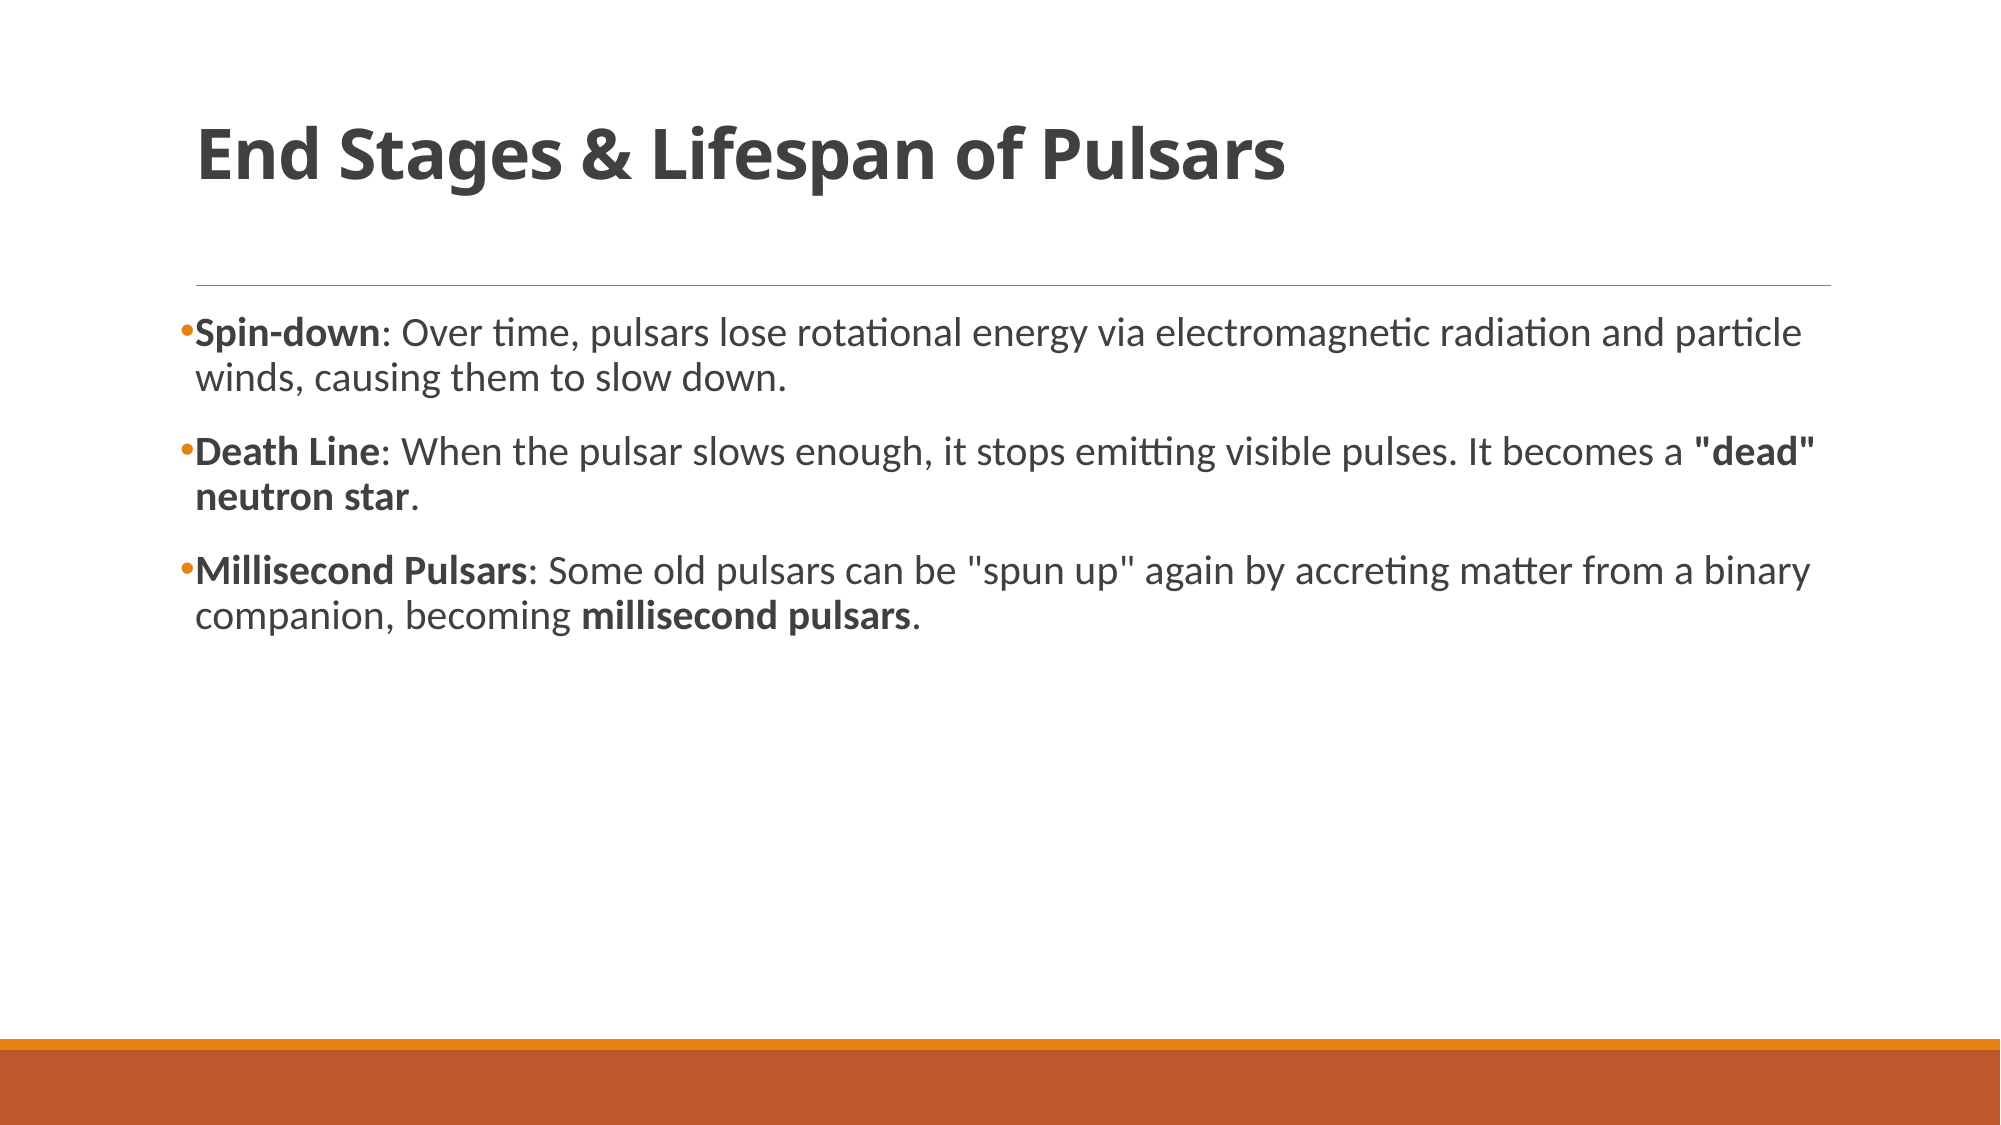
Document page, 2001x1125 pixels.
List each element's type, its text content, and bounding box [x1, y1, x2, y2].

title End Stages & Lifespan of Pulsars [180, 112, 1830, 285]
list Spin-down: Over time, pulsars lose rotational energy via electromagnetic radiation and particle winds, causing them to slow down. Death Line: When the pulsar slows enough, it stops emitting visible pulses. It becomes a "dead" neutron star. Millisecond Pulsars: Some old pulsars can be "spun up" again by accreting matter from a binary companion, becoming millisecond pulsars. [180, 302, 1830, 963]
